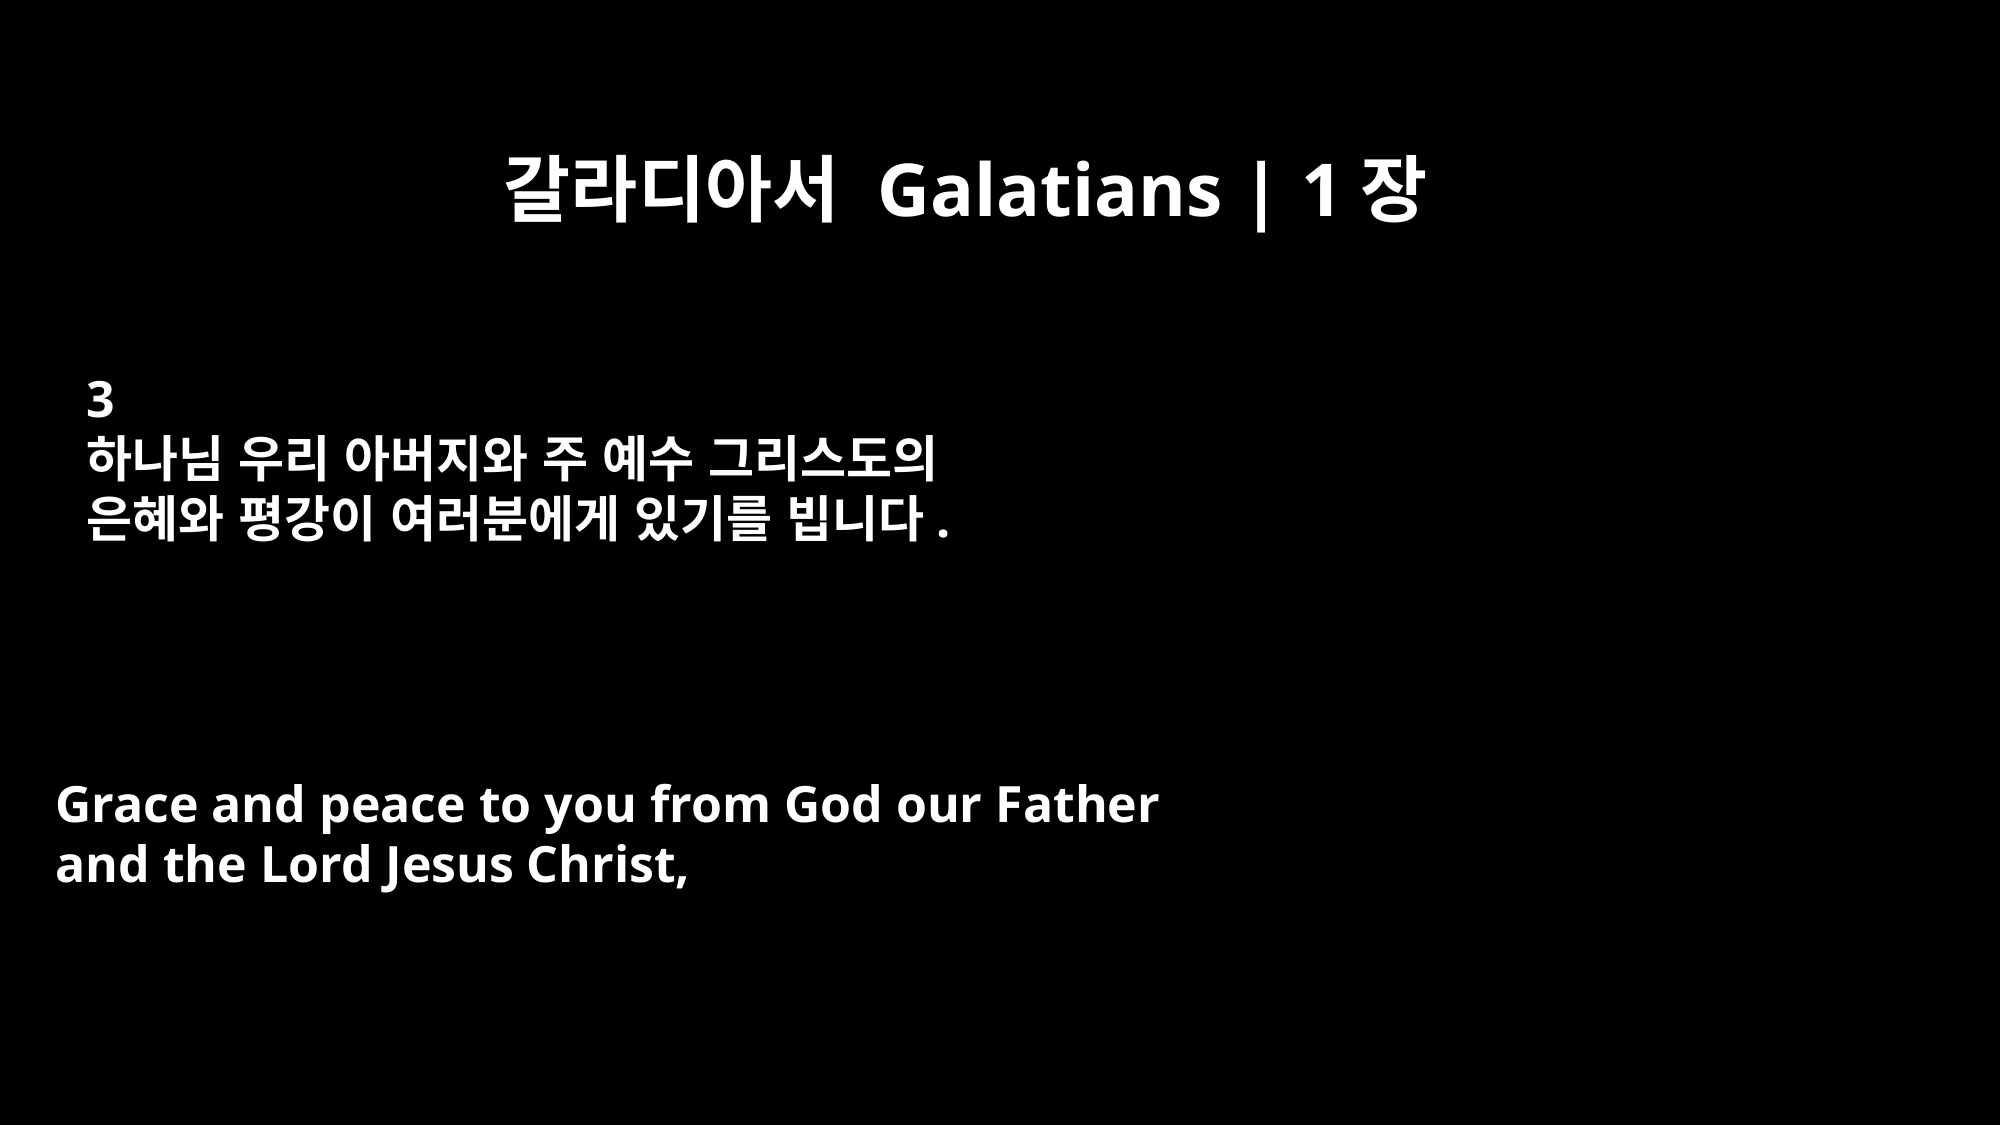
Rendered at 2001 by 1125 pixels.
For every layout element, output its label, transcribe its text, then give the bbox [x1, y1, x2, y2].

text_box Grace and peace to you from God our Father and the Lord Jesus Christ, [40, 764, 1176, 900]
text_box 갈라디아서 Galatians | 1장 [488, 136, 1443, 239]
text_box 3 하나님 우리 아버지와 주 예수 그리스도의 은혜와 평강이 여러분에게 있기를 빕니다. [71, 359, 966, 555]
